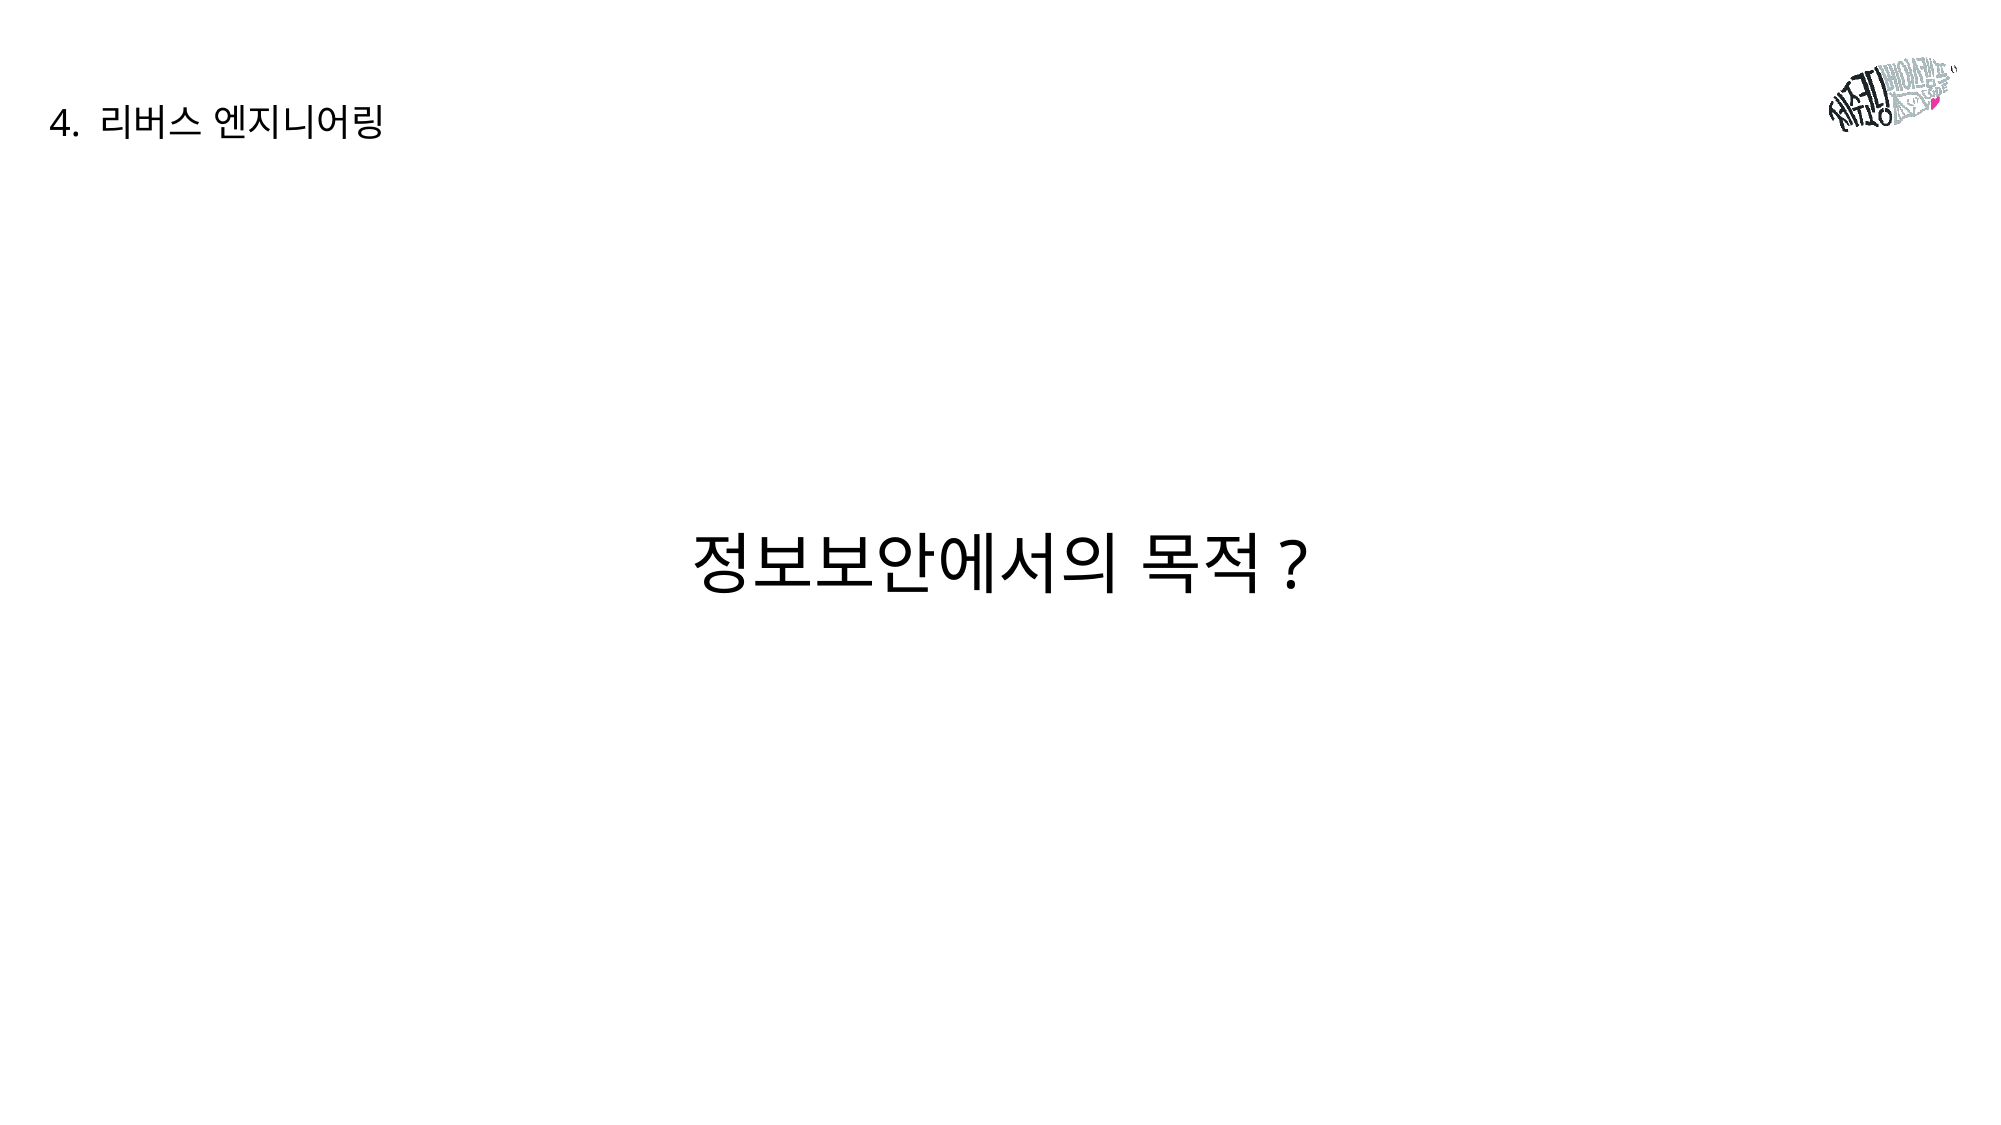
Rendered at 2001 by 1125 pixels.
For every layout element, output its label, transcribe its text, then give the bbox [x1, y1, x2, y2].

text_box 정보보안에서의 목적? [343, 514, 1657, 610]
text_box 4. 리버스 엔지니어링 [34, 92, 401, 152]
picture [1829, 57, 1957, 133]
